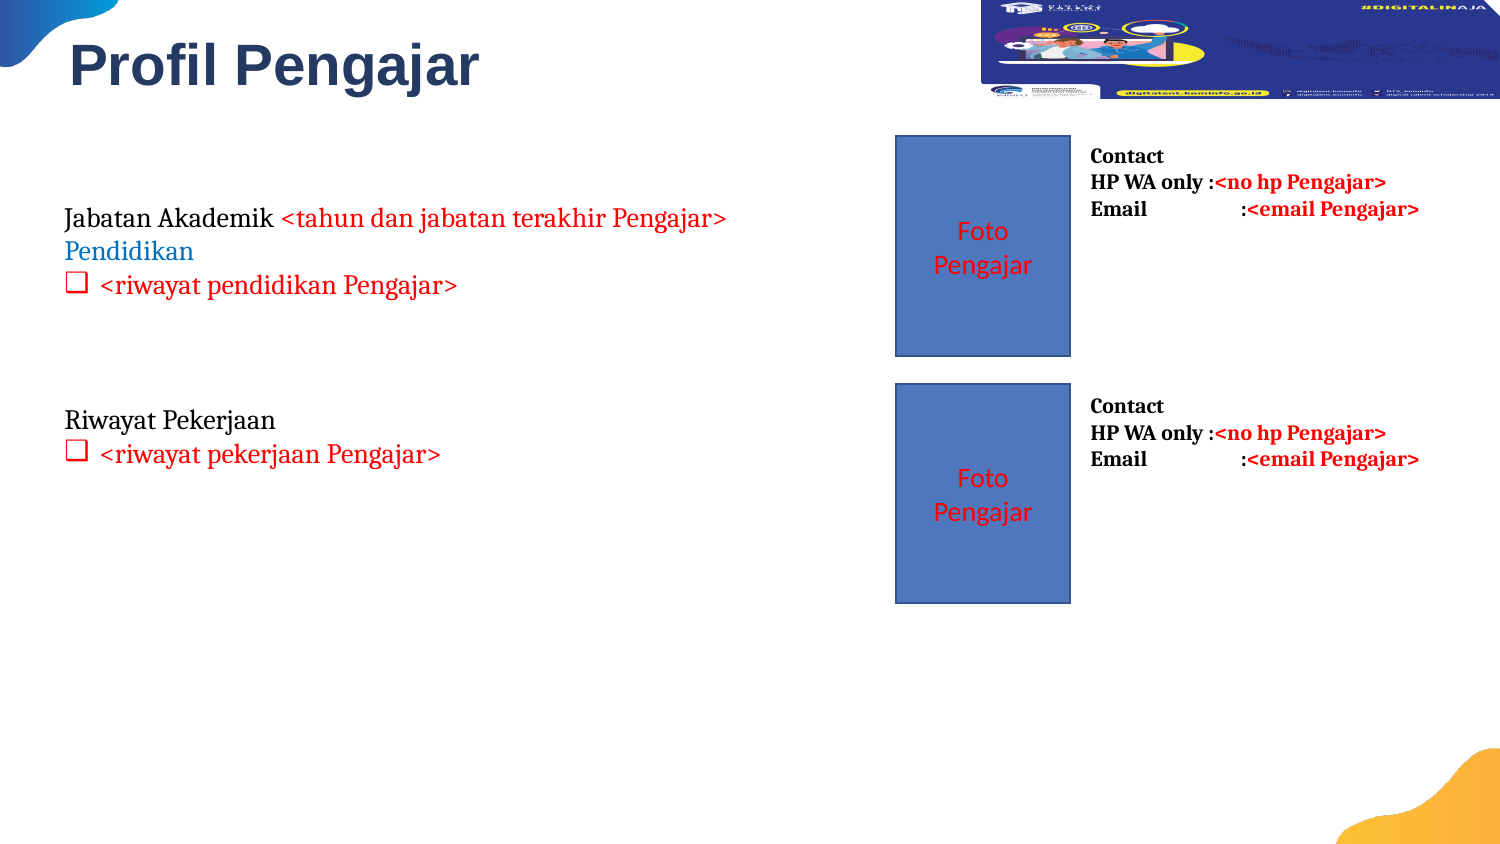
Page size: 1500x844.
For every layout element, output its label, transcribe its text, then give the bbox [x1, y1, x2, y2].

text_box Foto Pengajar [896, 136, 1070, 356]
text_box Jabatan Akademik <tahun dan jabatan terakhir Pengajar> Pendidikan <riwayat pendidikan Pengajar> Riwayat Pekerjaan <riwayat pekerjaan Pengajar> [53, 193, 1186, 475]
picture [0, 0, 120, 73]
text_box Profil Pengajar [54, 19, 977, 105]
text_box Foto Pengajar [896, 383, 1070, 603]
picture [1334, 740, 1500, 844]
text_box Contact HP WA only :<no hp Pengajar> Email :<email Pengajar> [1079, 386, 1481, 478]
text_box Contact HP WA only :<no hp Pengajar> Email :<email Pengajar> [1079, 136, 1481, 227]
picture [980, 0, 1500, 100]
